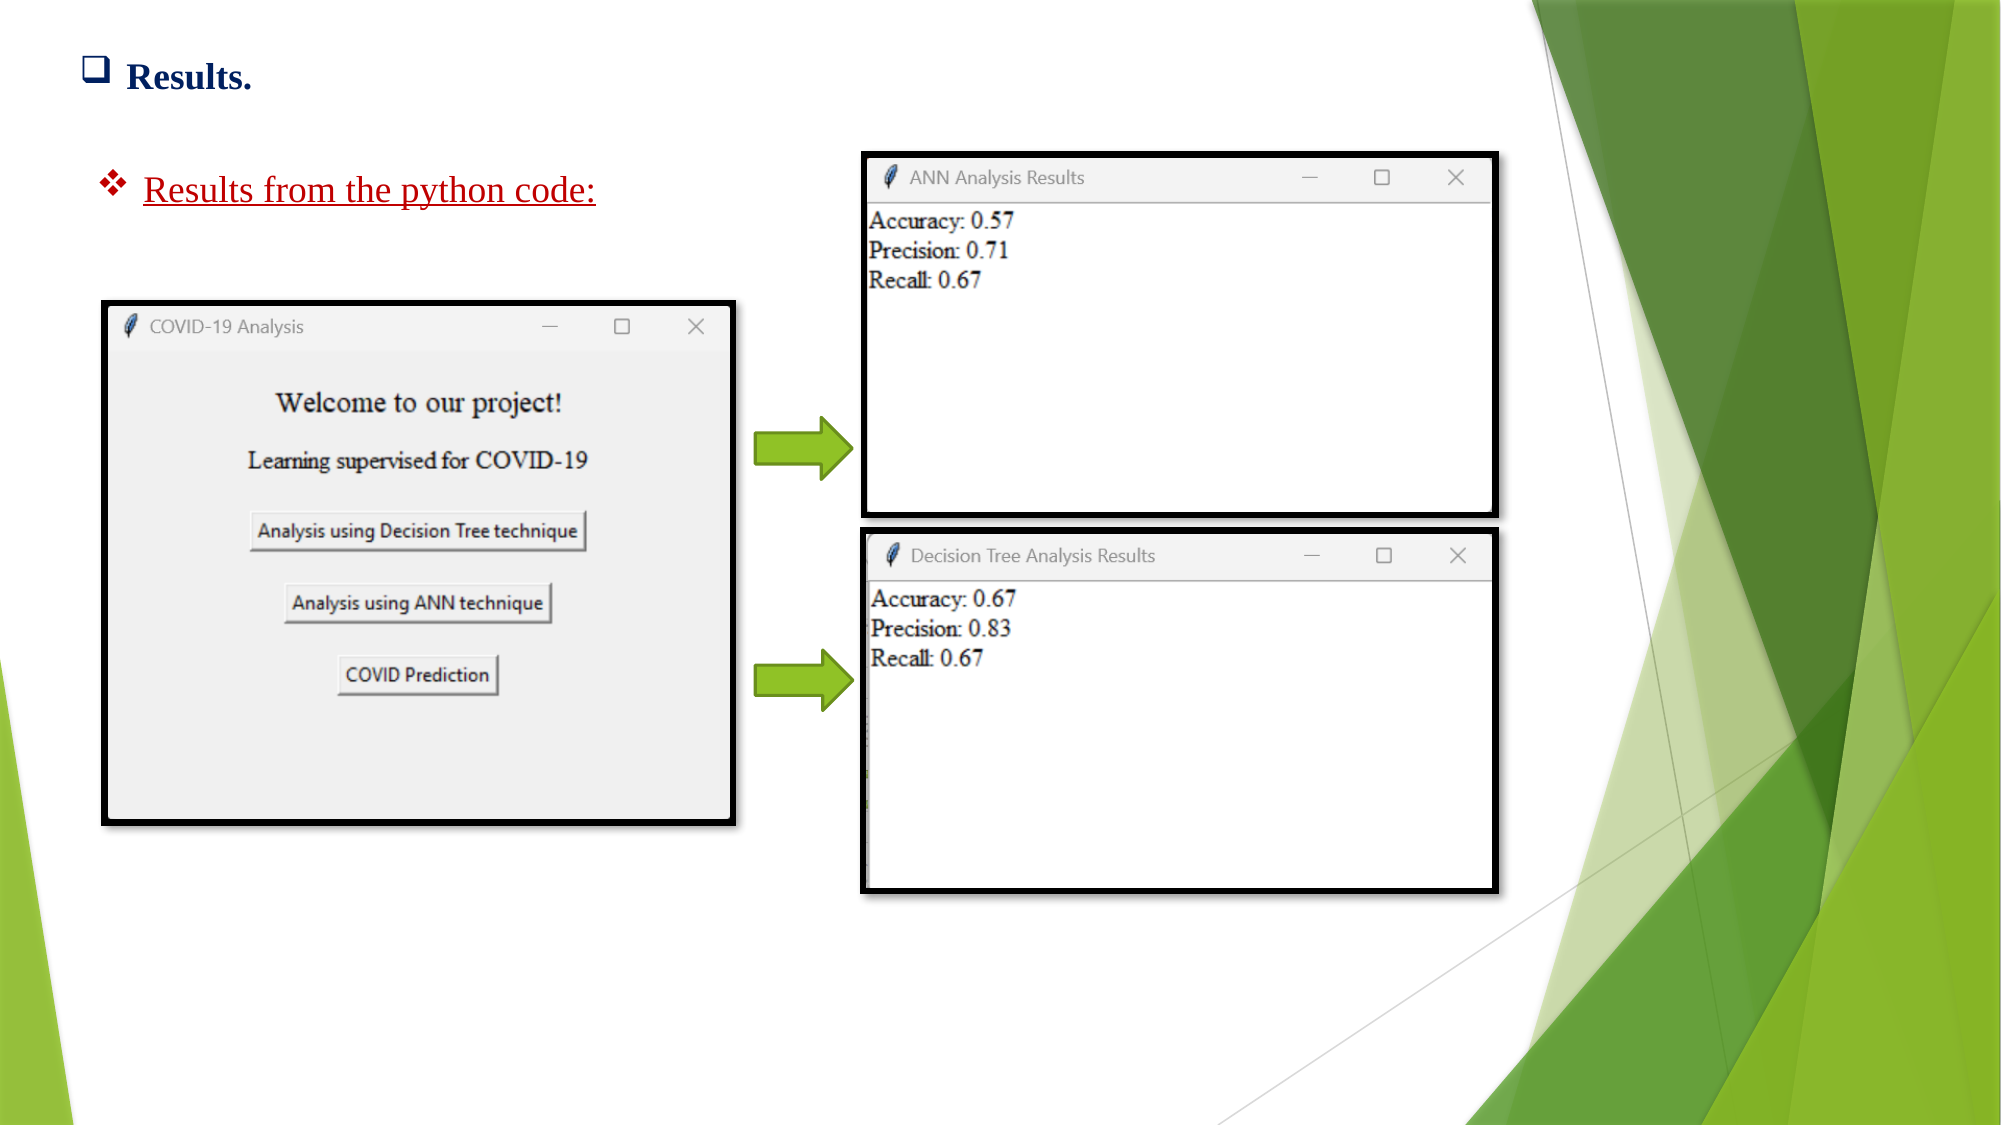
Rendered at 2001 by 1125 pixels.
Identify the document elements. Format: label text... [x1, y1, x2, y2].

picture [107, 305, 731, 820]
picture [865, 532, 1493, 889]
text_box Results. [64, 44, 268, 104]
text_box Results from the python code: [81, 157, 860, 308]
text_box [753, 415, 854, 481]
picture [866, 156, 1493, 513]
text_box [753, 648, 855, 712]
